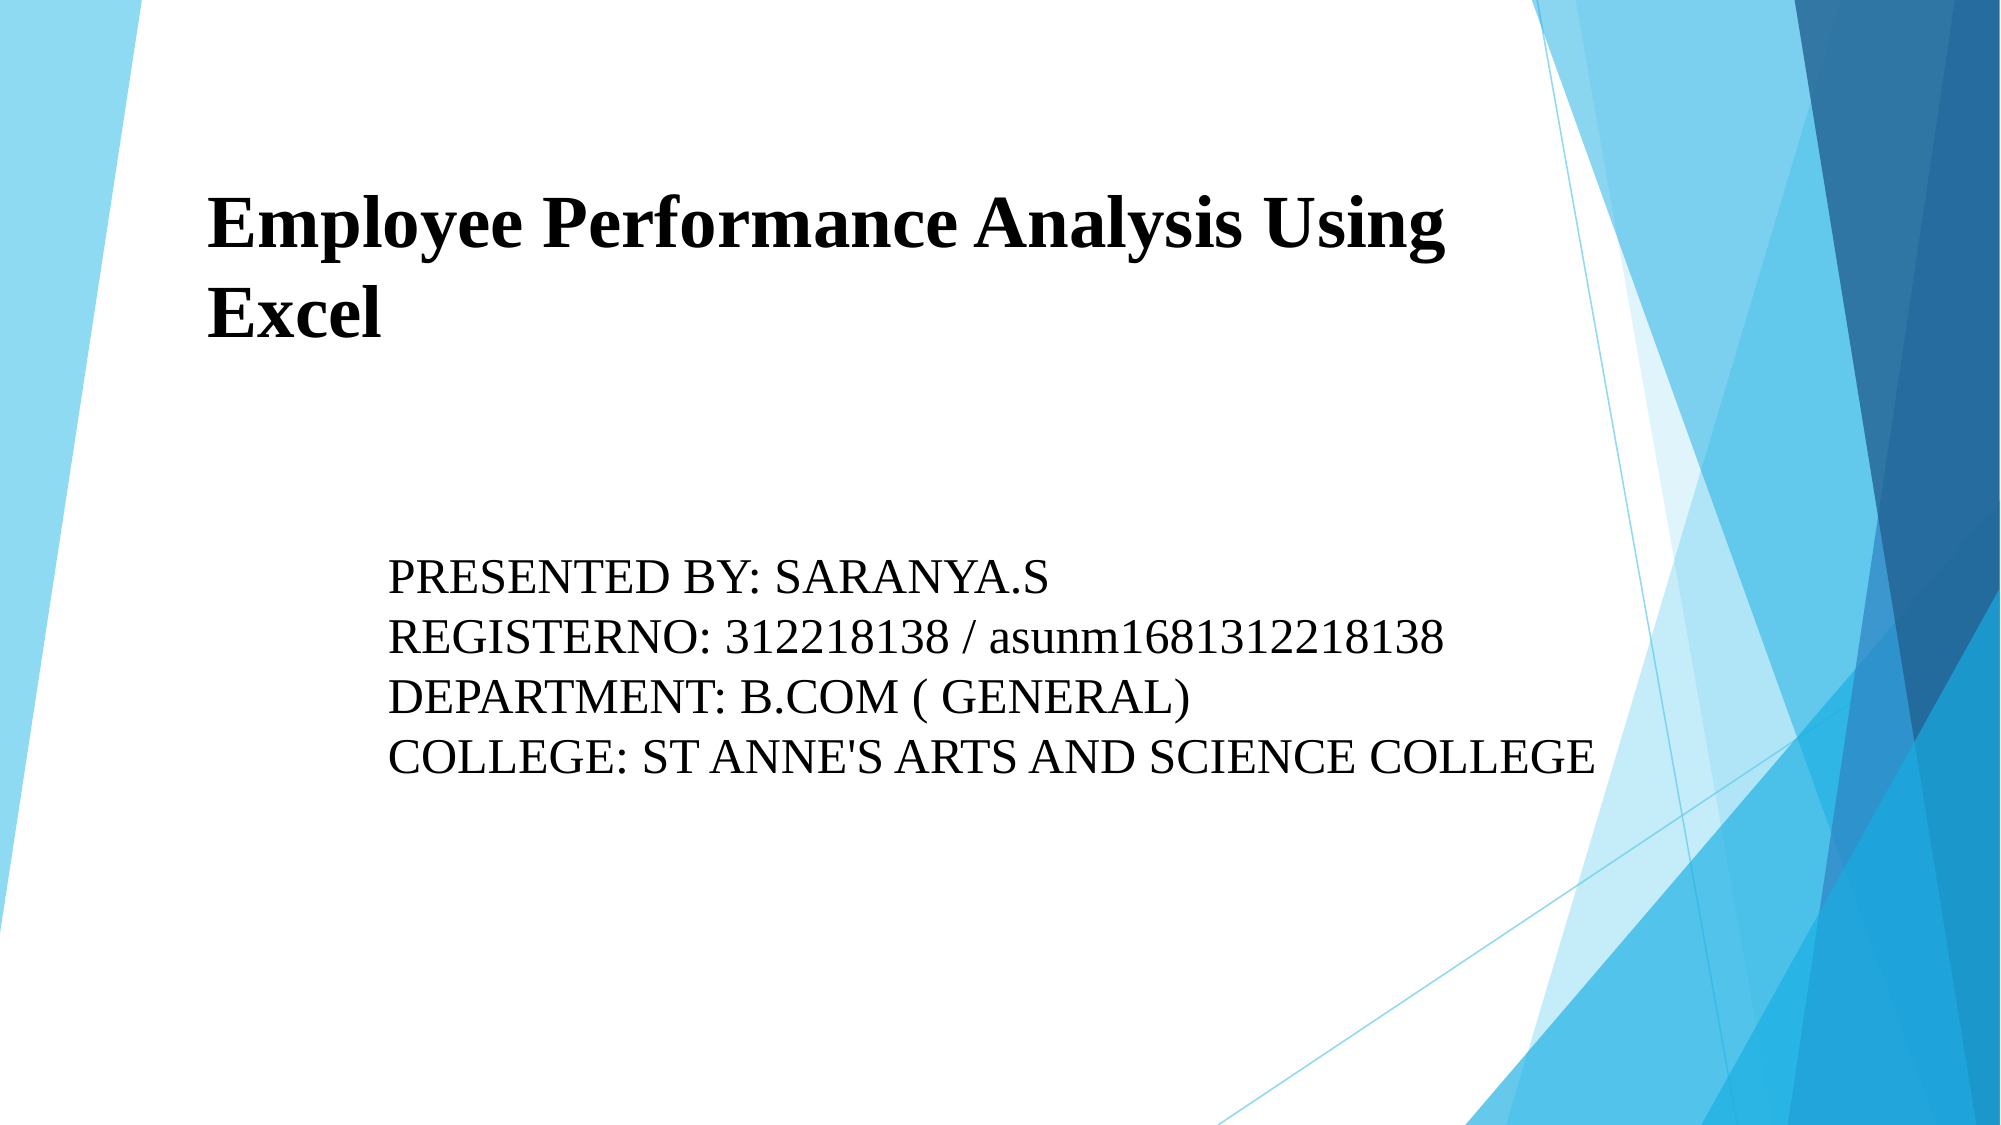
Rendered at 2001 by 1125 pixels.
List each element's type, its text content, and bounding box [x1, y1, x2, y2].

text_box PRESENTED BY: SARANYA.S REGISTERNO: 312218138 / asunm1681312218138 DEPARTMENT: B.COM ( GENERAL) COLLEGE: ST ANNE'S ARTS AND SCIENCE COLLEGE [372, 535, 1623, 791]
title Employee Performance Analysis Using Excel [192, 89, 1468, 361]
